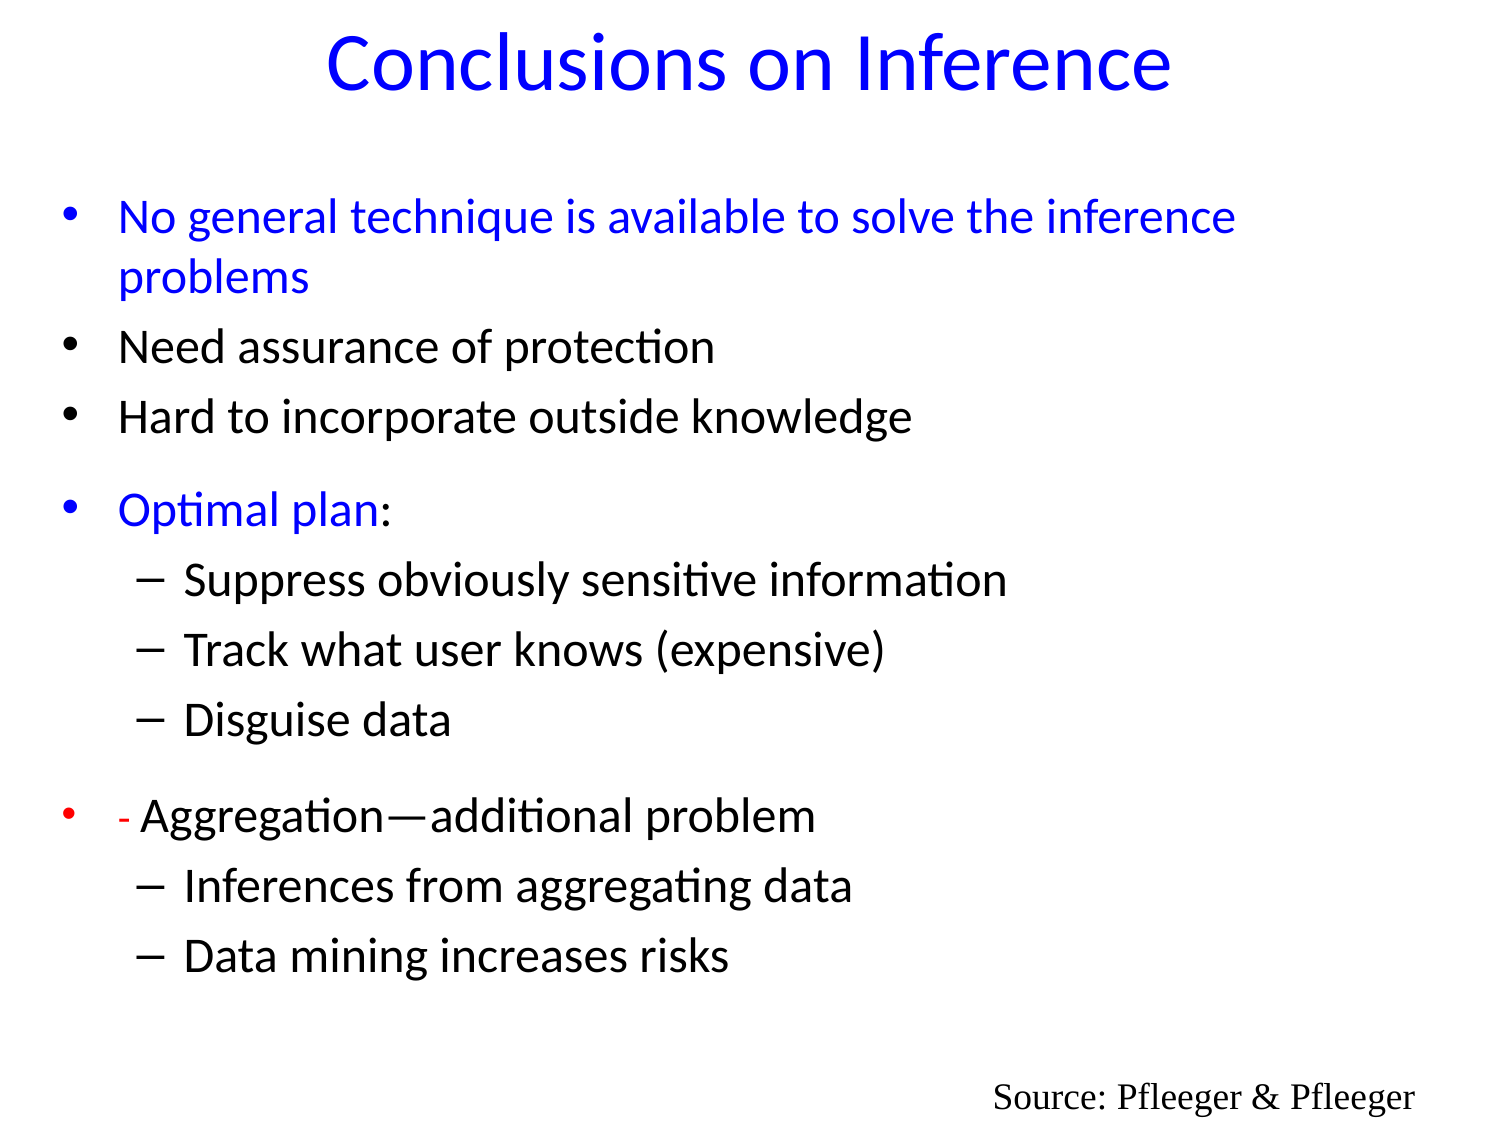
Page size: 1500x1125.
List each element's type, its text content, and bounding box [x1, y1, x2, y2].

list No general technique is available to solve the inference problems Need assurance of protection Hard to incorporate outside knowledge Optimal plan: Suppress obviously sensitive information Track what user knows (expensive) Disguise data - Aggregation—additional problem Inferences from aggregating data Data mining increases risks [46, 176, 1421, 1046]
title Conclusions on Inference [75, 0, 1425, 128]
text_box Source: Pfleeger & Pfleeger [977, 1064, 1431, 1125]
